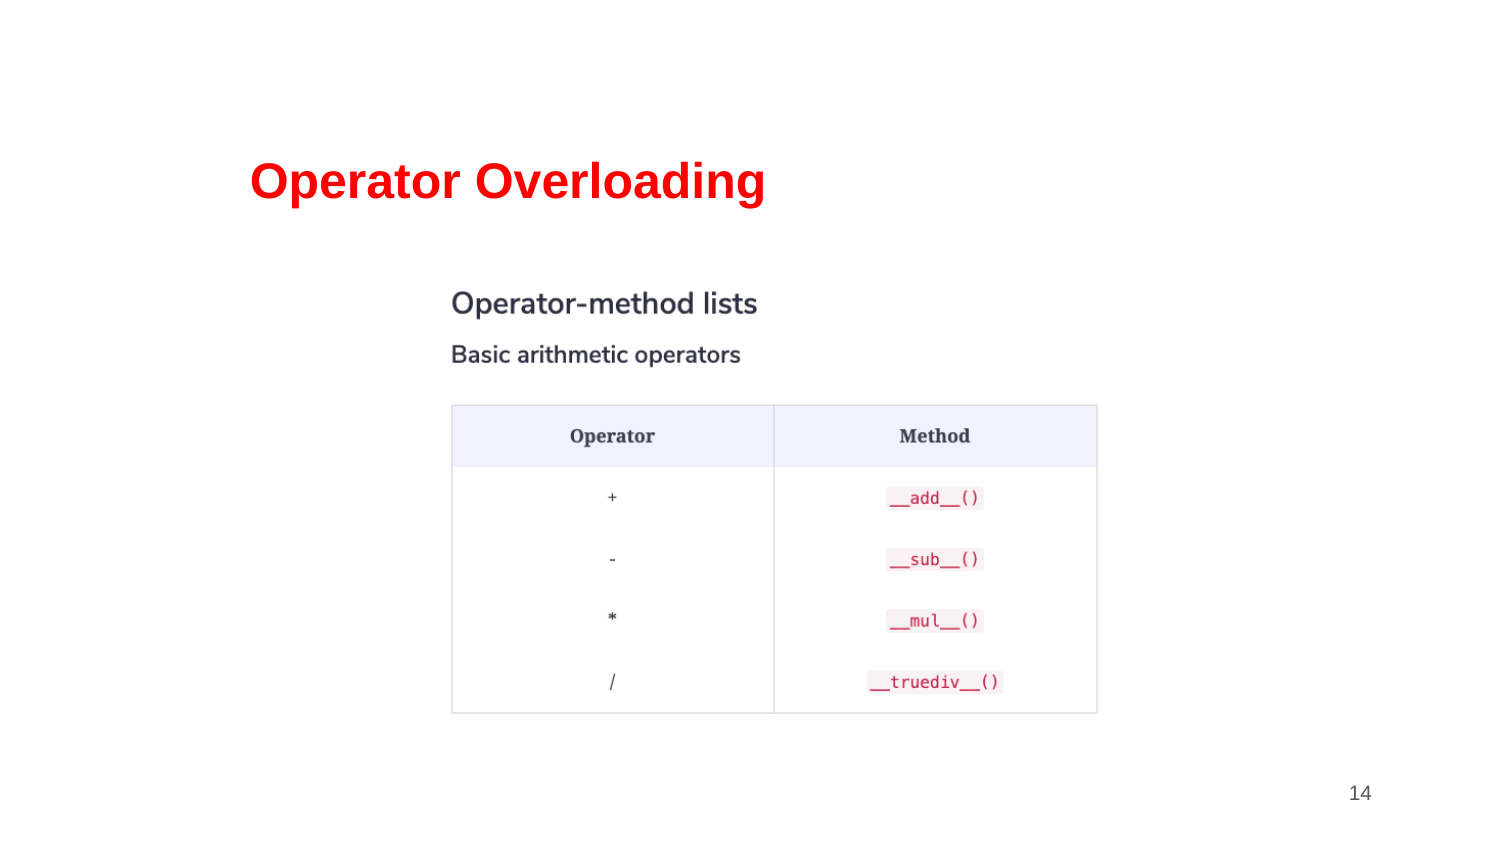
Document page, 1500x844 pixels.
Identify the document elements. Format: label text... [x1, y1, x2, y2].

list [432, 284, 1119, 735]
slide_number ‹#› [1335, 759, 1482, 816]
title Operator Overloading [236, 54, 1316, 220]
